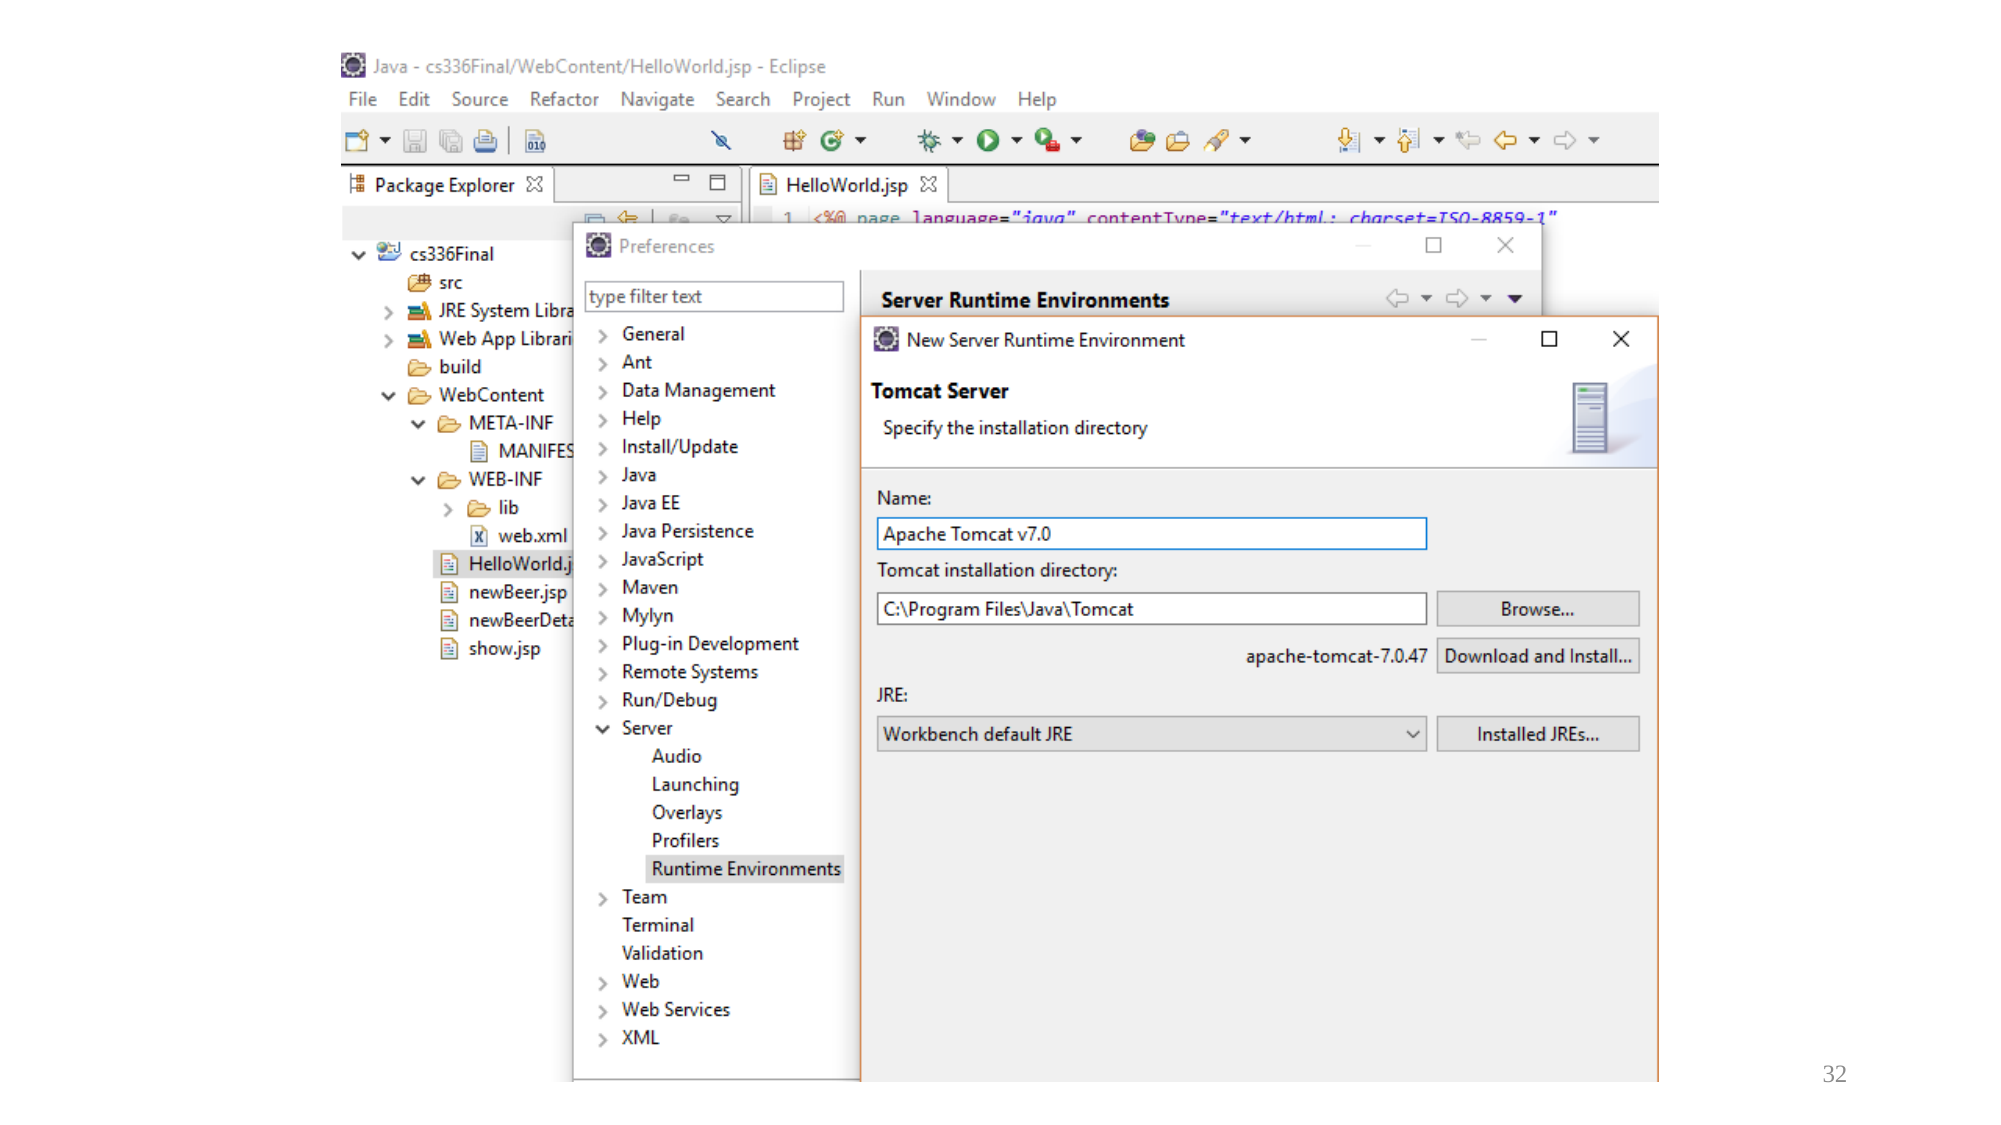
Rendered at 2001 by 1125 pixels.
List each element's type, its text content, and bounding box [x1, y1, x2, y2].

slide_number 32 [1412, 1042, 1863, 1103]
picture [341, 42, 1659, 1083]
